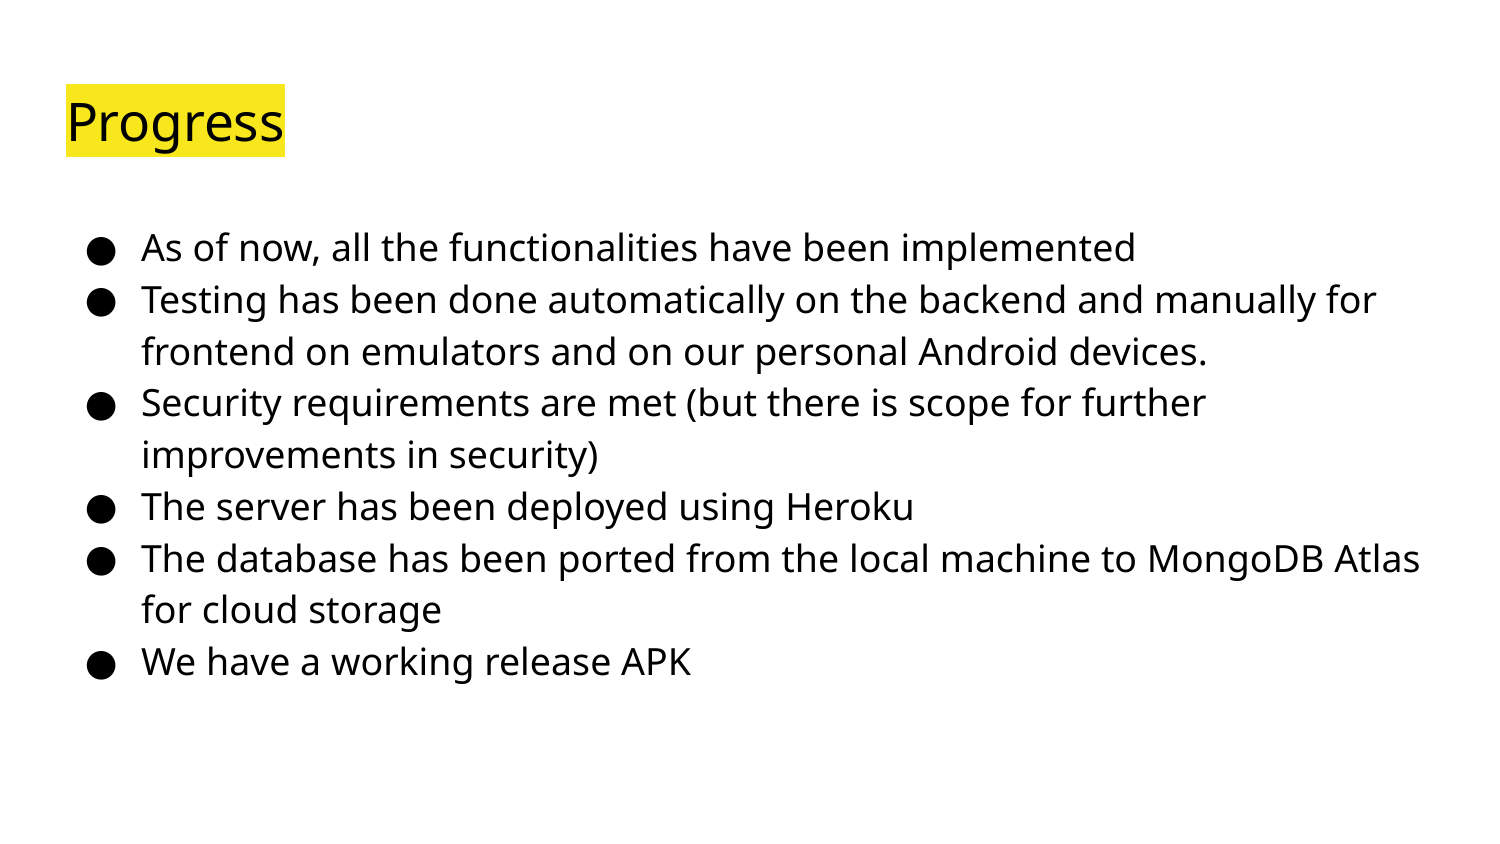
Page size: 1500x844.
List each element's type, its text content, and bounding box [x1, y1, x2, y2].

list As of now, all the functionalities have been implemented Testing has been done automatically on the backend and manually for frontend on emulators and on our personal Android devices. Security requirements are met (but there is scope for further improvements in security) The server has been deployed using Heroku The database has been ported from the local machine to MongoDB Atlas for cloud storage We have a working release APK [51, 202, 1449, 750]
title Progress [51, 72, 1449, 167]
